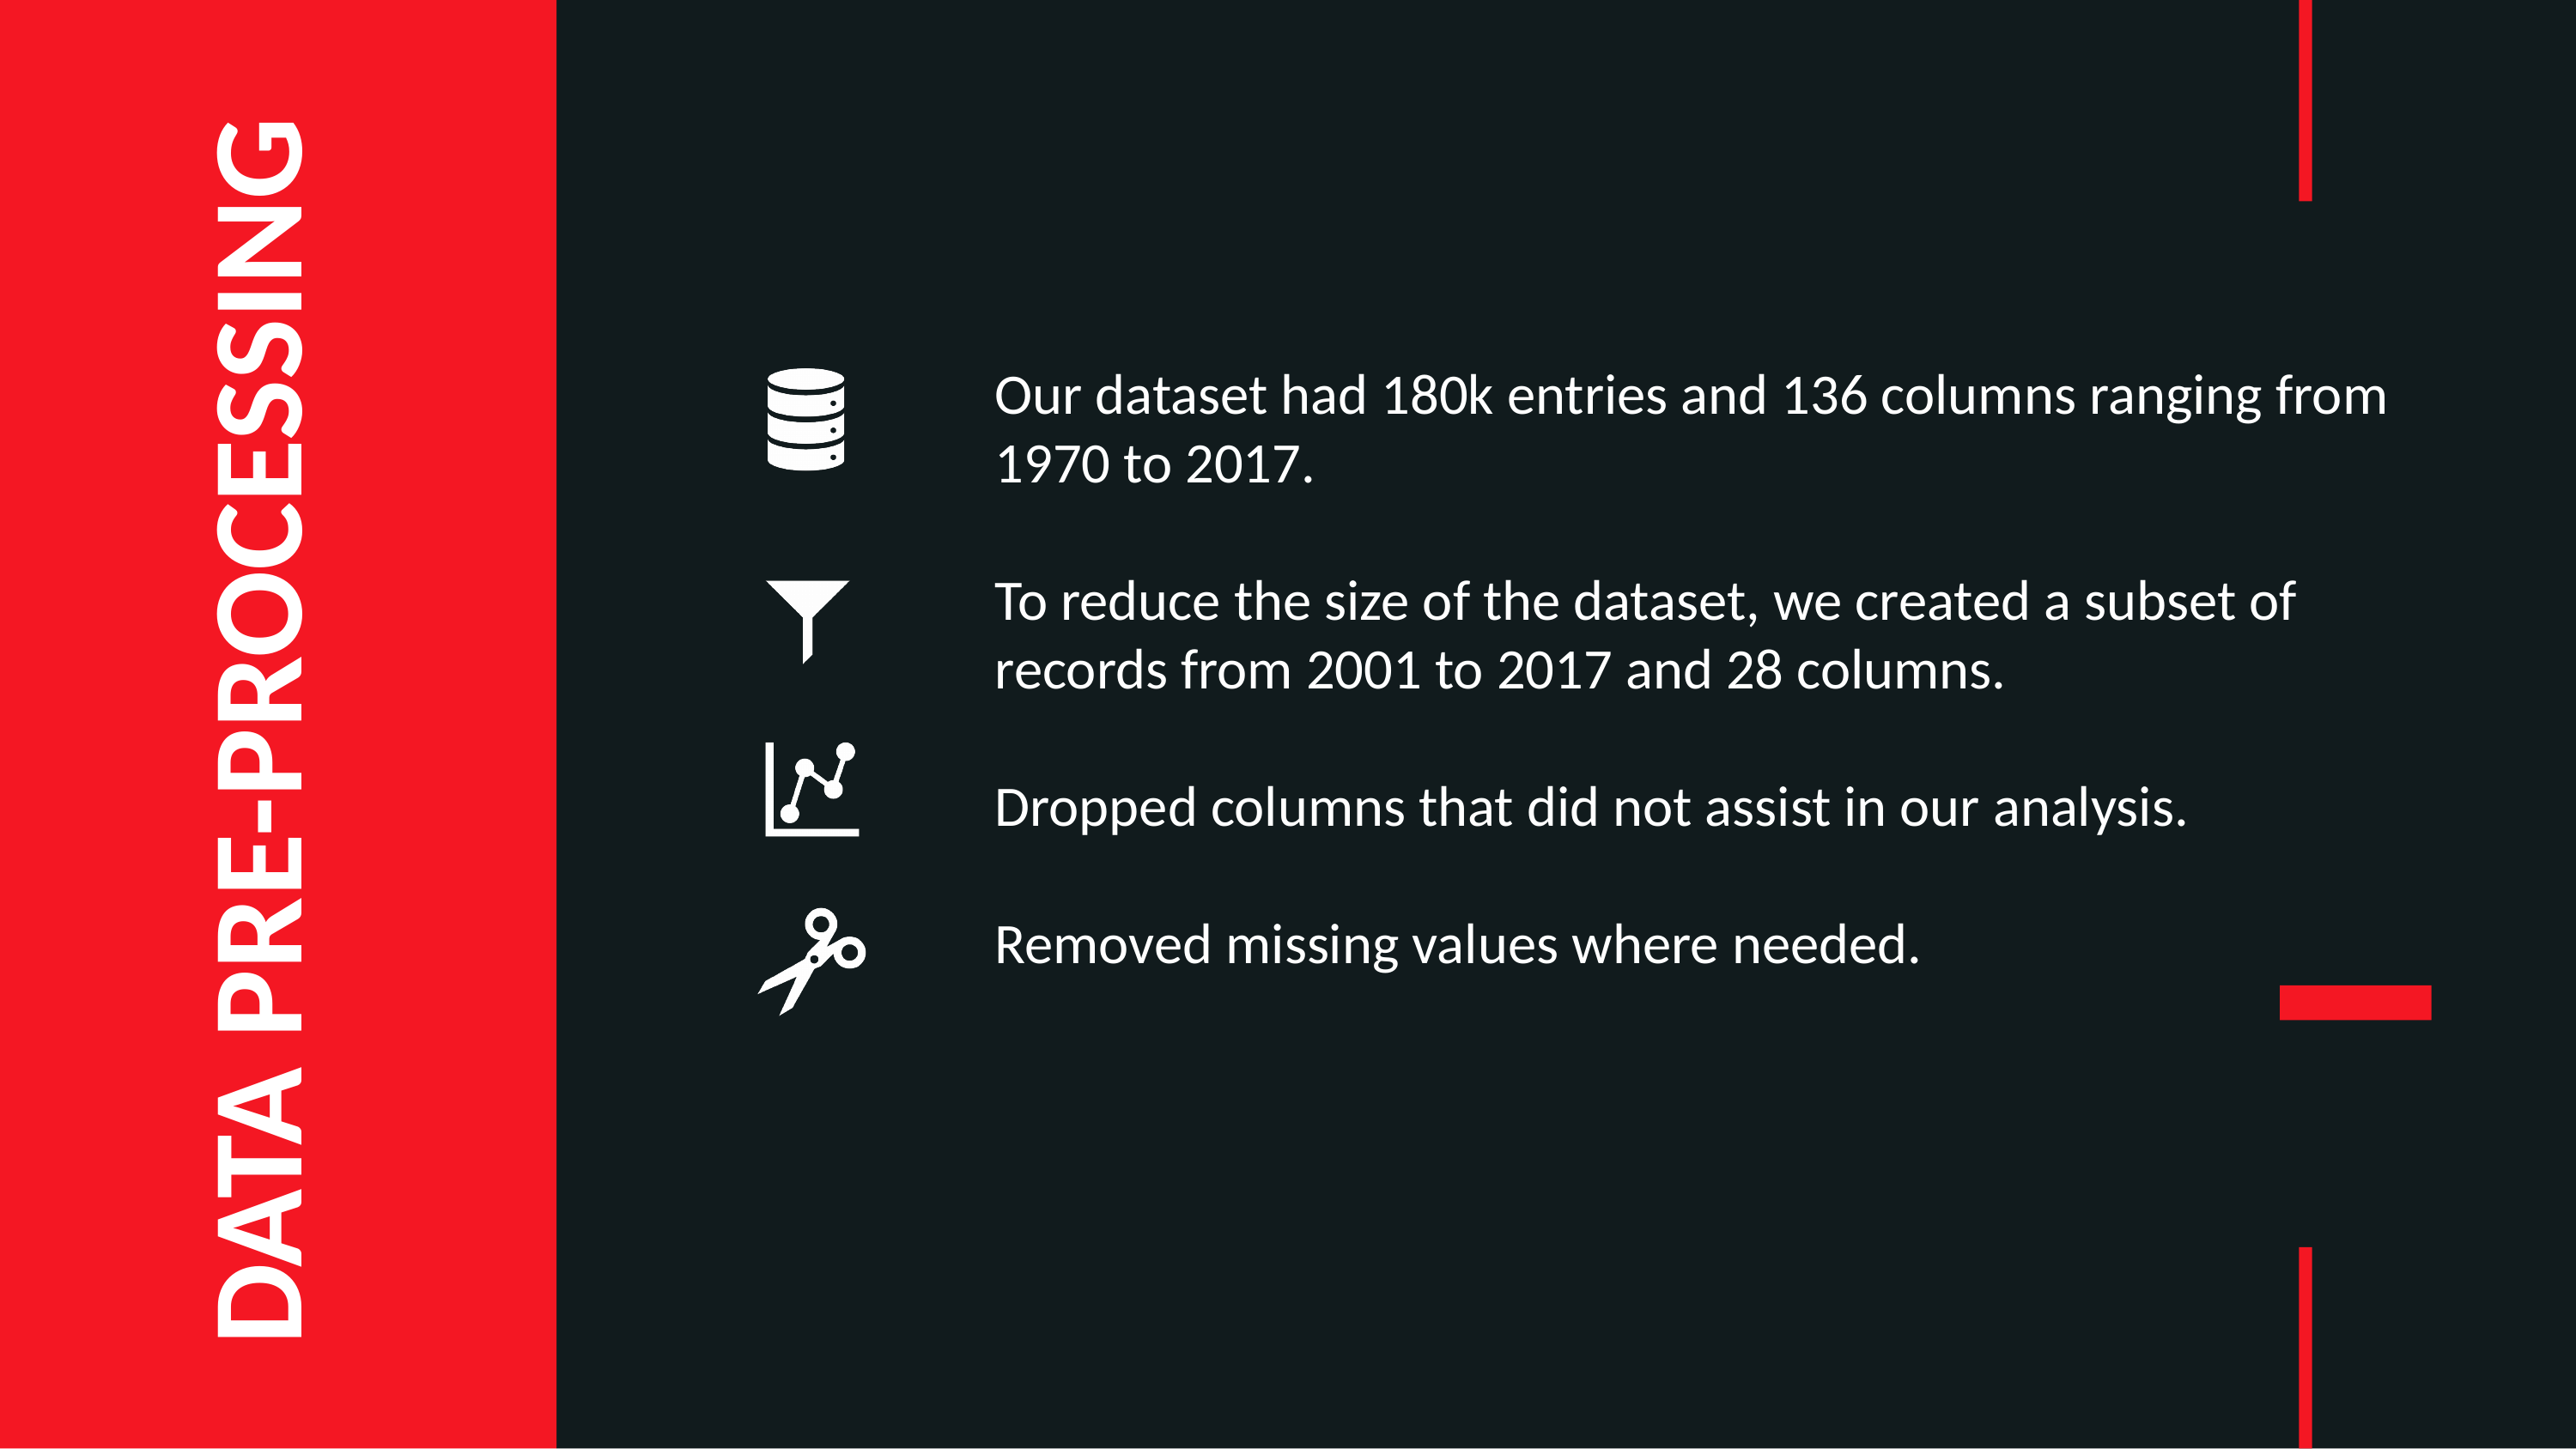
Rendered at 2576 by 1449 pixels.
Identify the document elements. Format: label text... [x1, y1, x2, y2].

title Our dataset had 180k entries and 136 columns ranging from 1970 to 2017. To reduce the size of the dataset, we created a subset of records from 2001 to 2017 and 28 columns. Dropped columns that did not assist in our analysis. Removed missing values where needed. [994, 355, 2433, 1044]
text_box [2299, 1246, 2312, 1449]
picture [746, 897, 877, 1027]
text_box [2299, 0, 2312, 202]
picture [740, 355, 872, 484]
picture [746, 724, 877, 854]
picture [748, 562, 867, 682]
text_box DATA PRE-PROCESSING [219, 58, 319, 1347]
